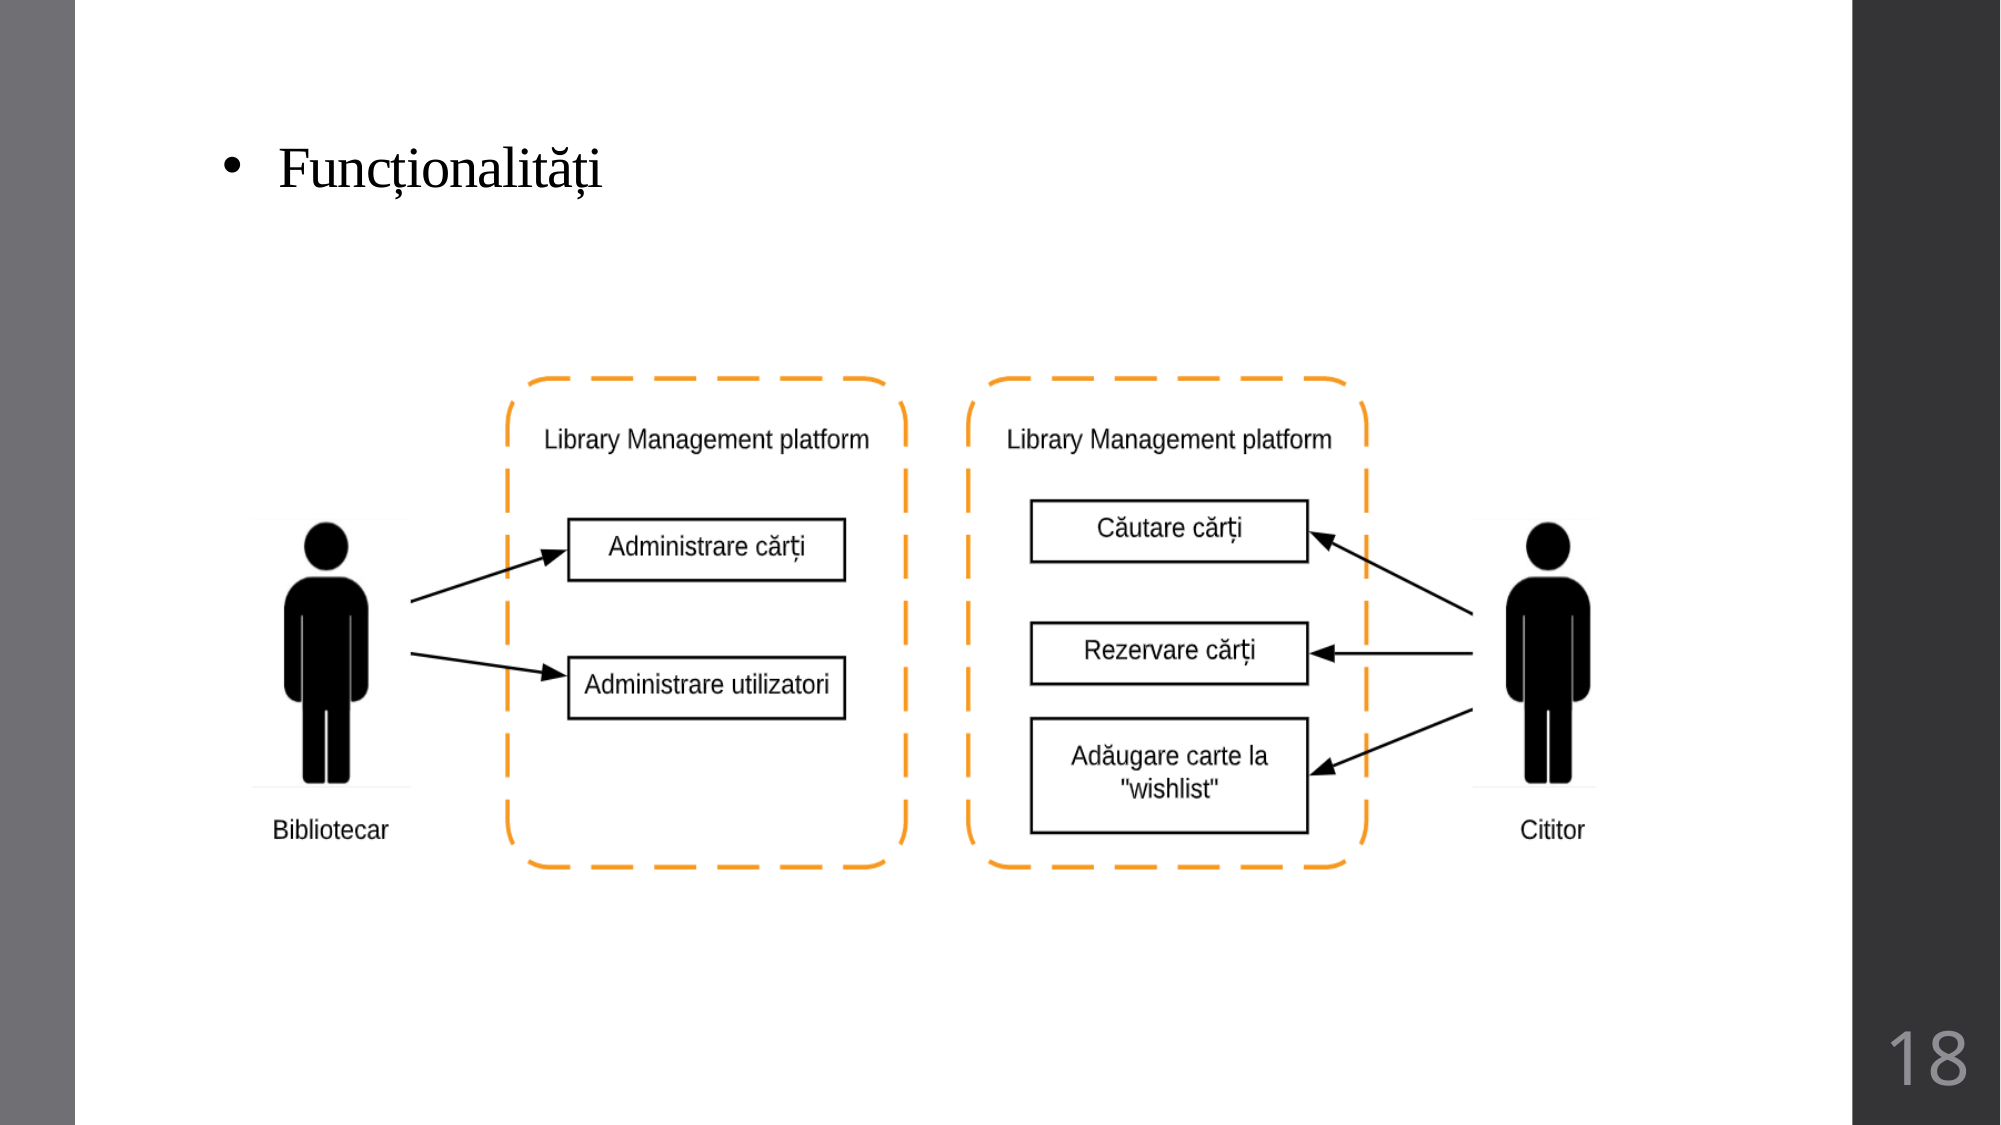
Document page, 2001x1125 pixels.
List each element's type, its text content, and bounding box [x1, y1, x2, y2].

title Funcționalități [206, 124, 1752, 207]
picture [252, 315, 1596, 905]
slide_number 18 [1852, 1012, 2000, 1110]
